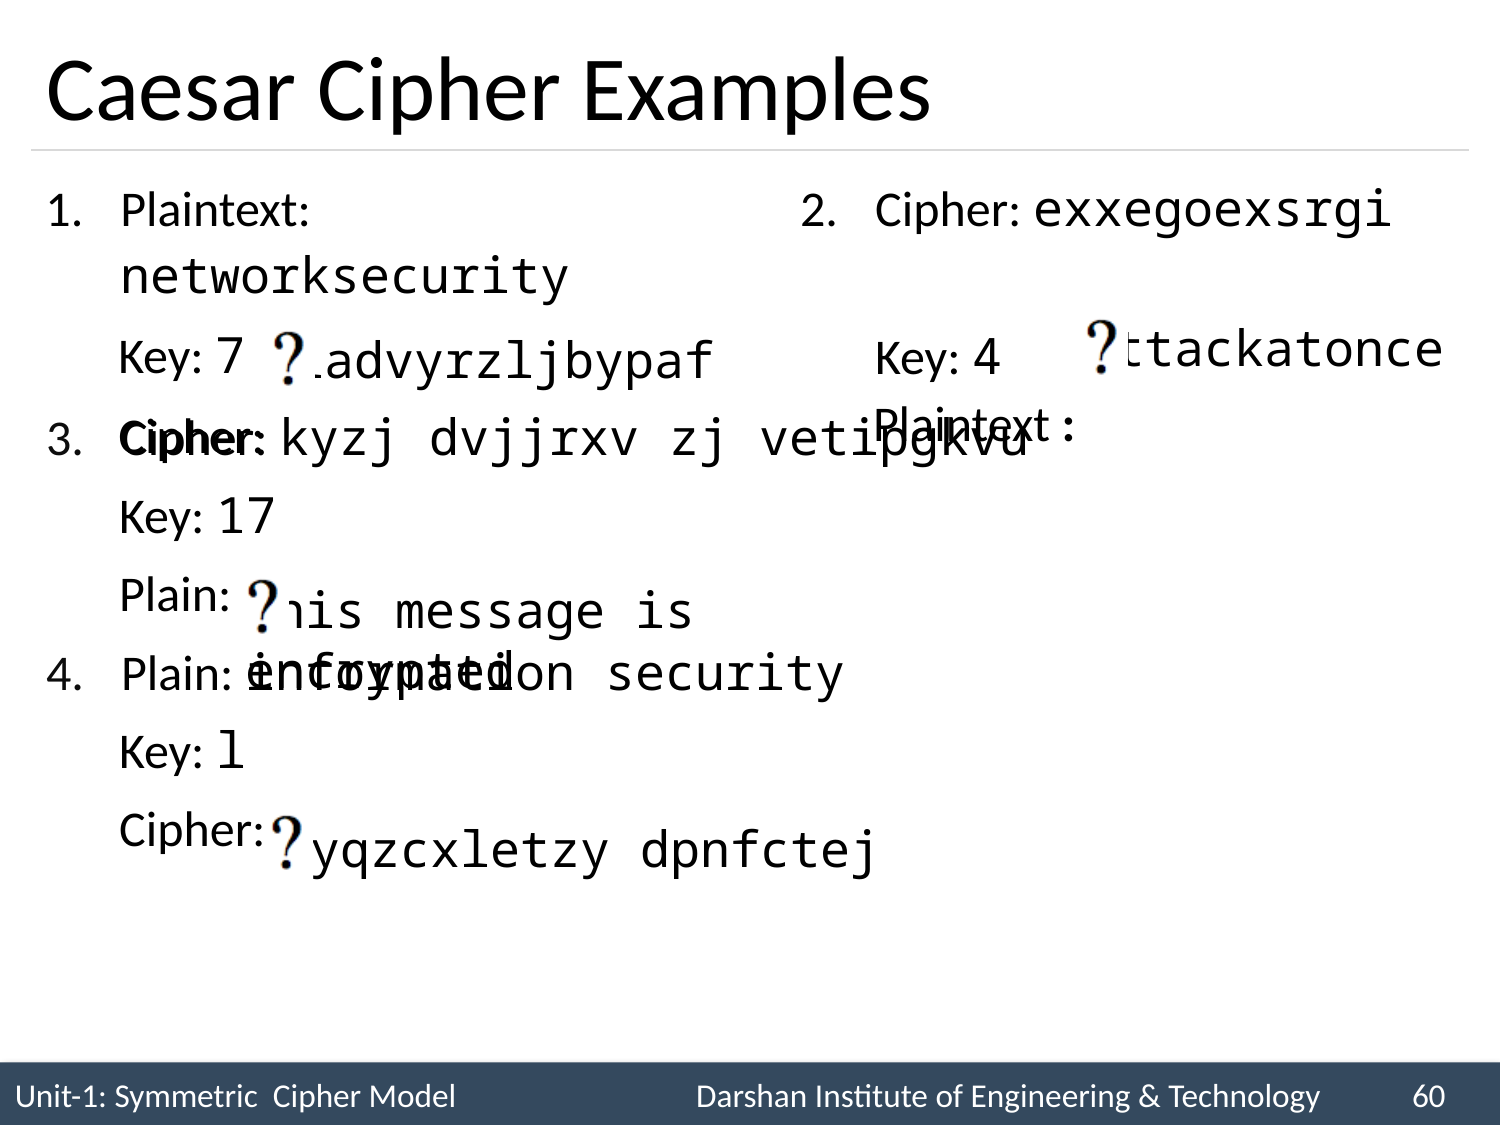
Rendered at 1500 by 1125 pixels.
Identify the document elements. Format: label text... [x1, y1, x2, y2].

text_box attackatonce [1069, 309, 1460, 385]
text_box uladvyrzljbypaf [250, 321, 730, 397]
text_box Plaintext: networksecurity Key: 7 Cipher: [30, 160, 766, 471]
list Cipher: kyzj dvjjrxv zj vetipgkvu Key: 17 Plain: Plain: information security Key: l Cipher: [31, 162, 1469, 1038]
picture [238, 574, 290, 645]
text_box this message is encrypted [230, 571, 998, 707]
title Caesar Cipher Examples [31, 17, 1469, 150]
picture [264, 326, 315, 397]
text_box tyqzcxletzy dpnfctej [316, 810, 963, 886]
text_box Cipher: exxegoexsrgi Key: 4 Plaintext : [785, 161, 1471, 460]
picture [262, 810, 314, 882]
picture [1077, 314, 1129, 386]
